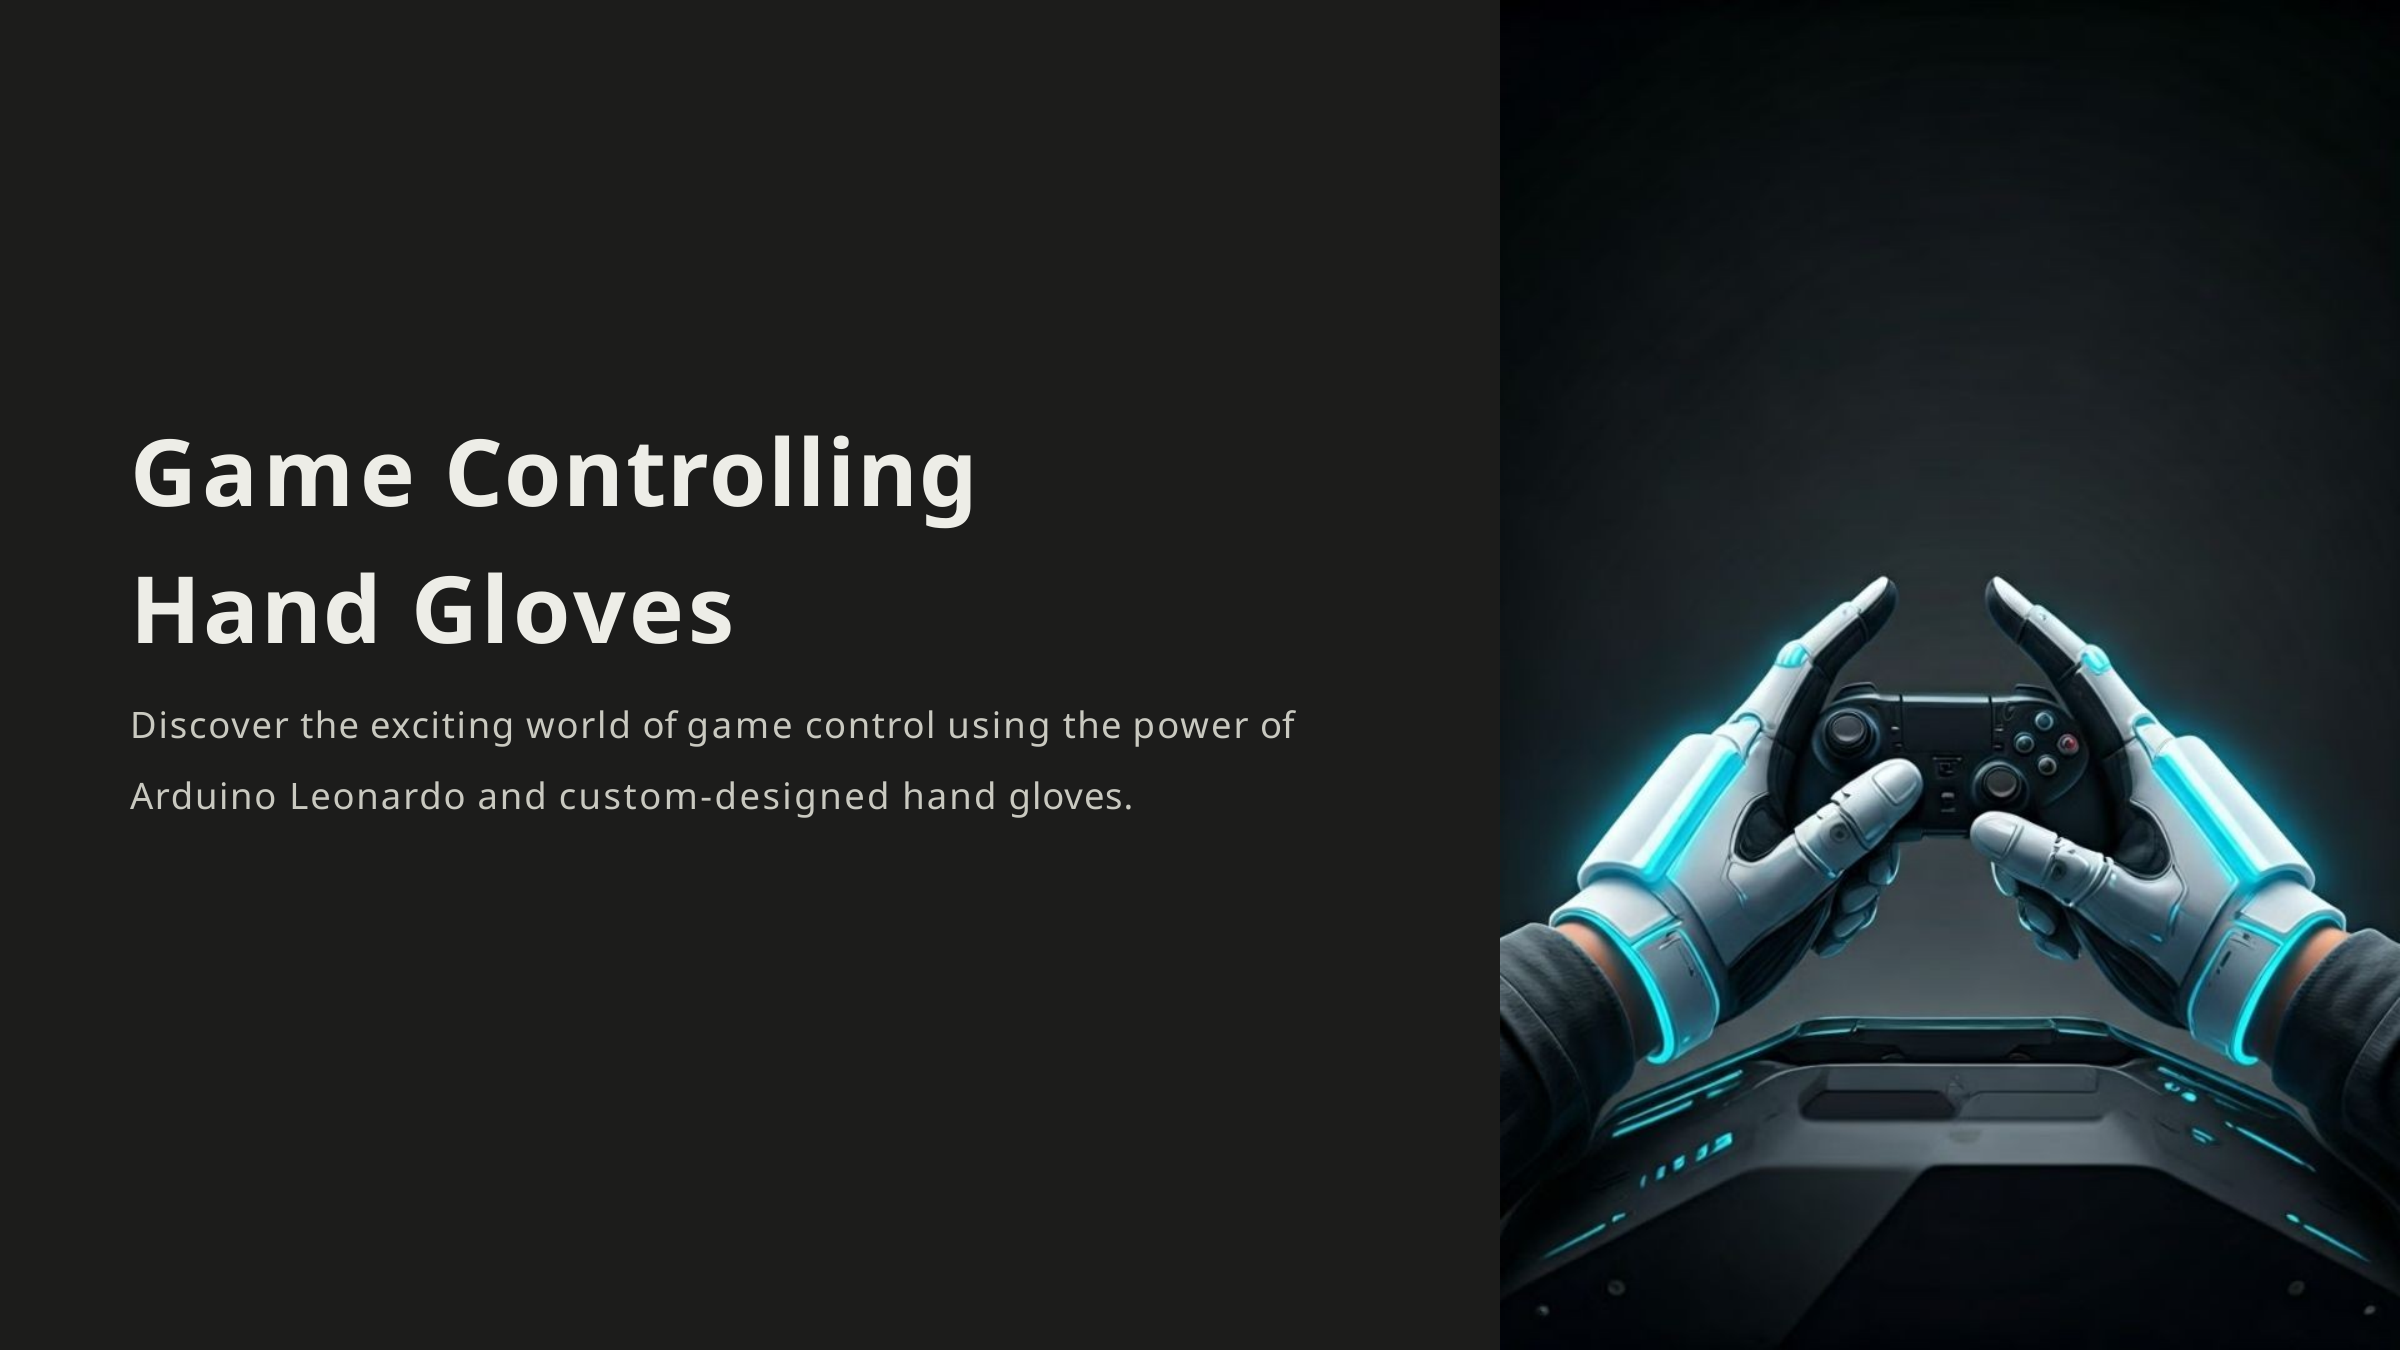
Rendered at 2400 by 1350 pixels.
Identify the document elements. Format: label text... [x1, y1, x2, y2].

picture [1500, 0, 2400, 1350]
title Game Controlling Hand Gloves Discover the exciting world of game control using the power of Arduino Leonardo and custom-designed hand gloves. [128, 384, 1358, 818]
